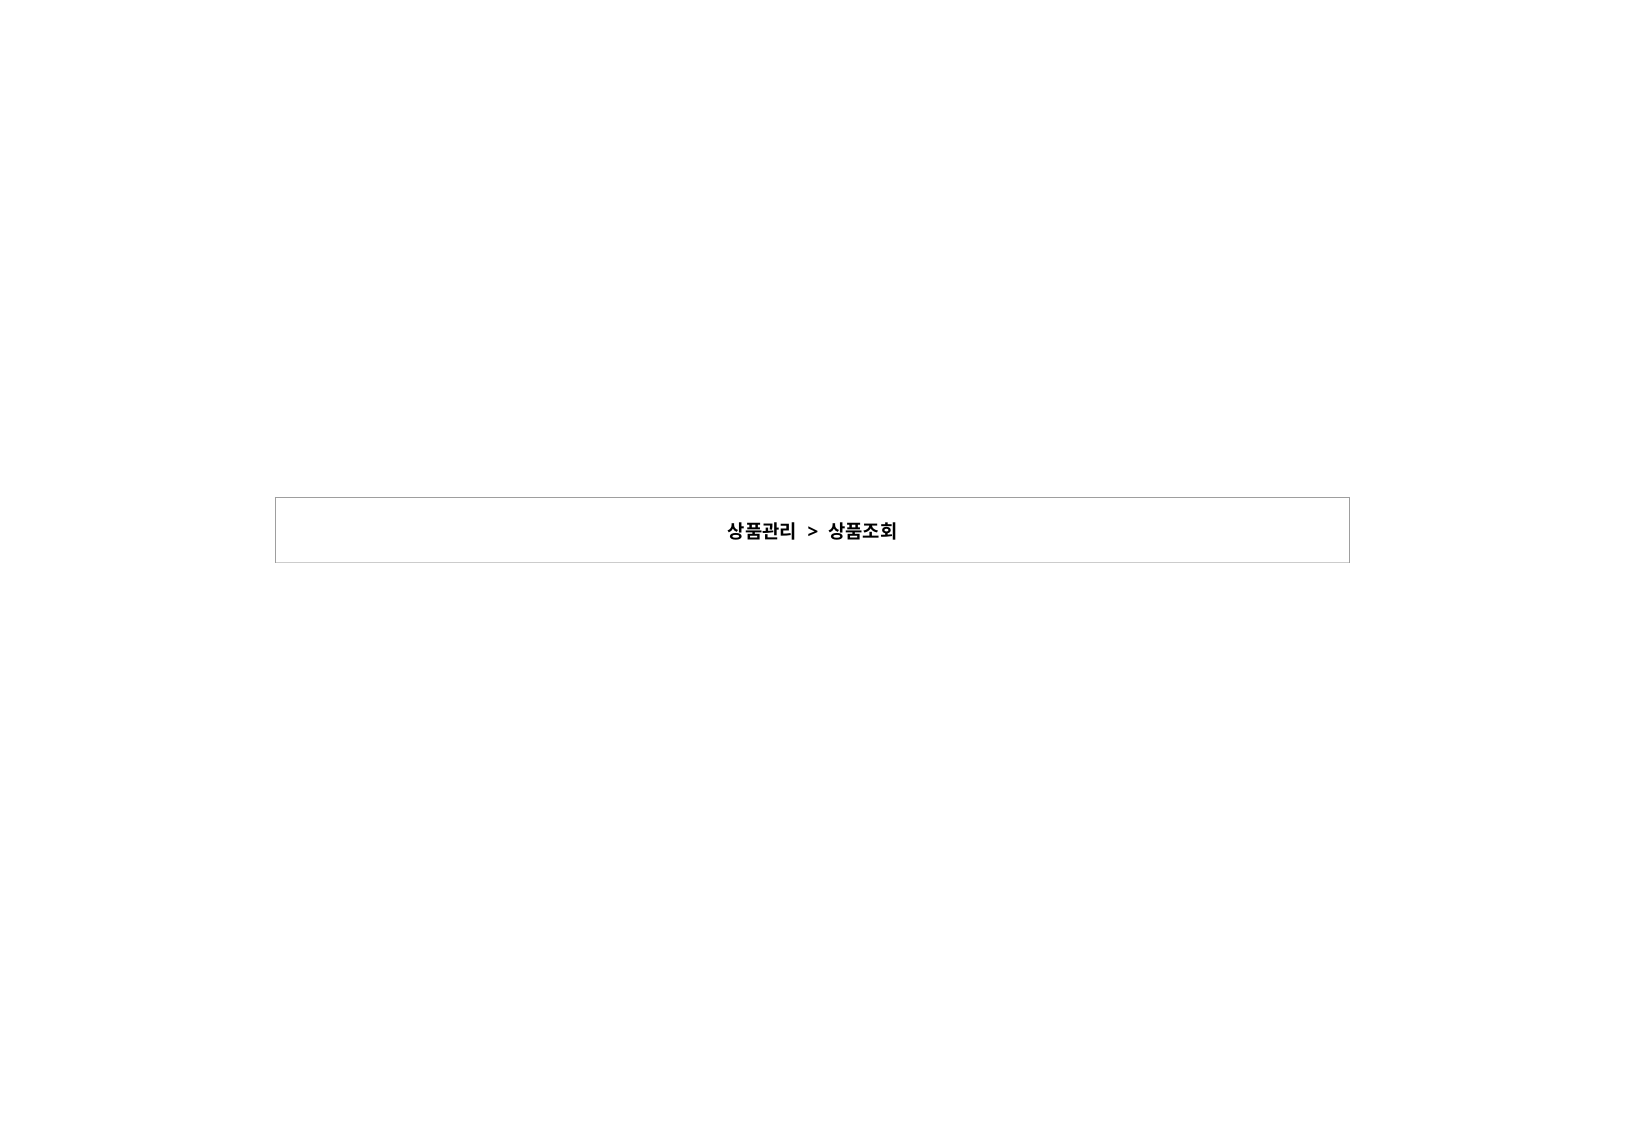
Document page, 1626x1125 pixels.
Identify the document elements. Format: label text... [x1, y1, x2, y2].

table_header 상품관리 > 상품조회 [276, 498, 1349, 562]
